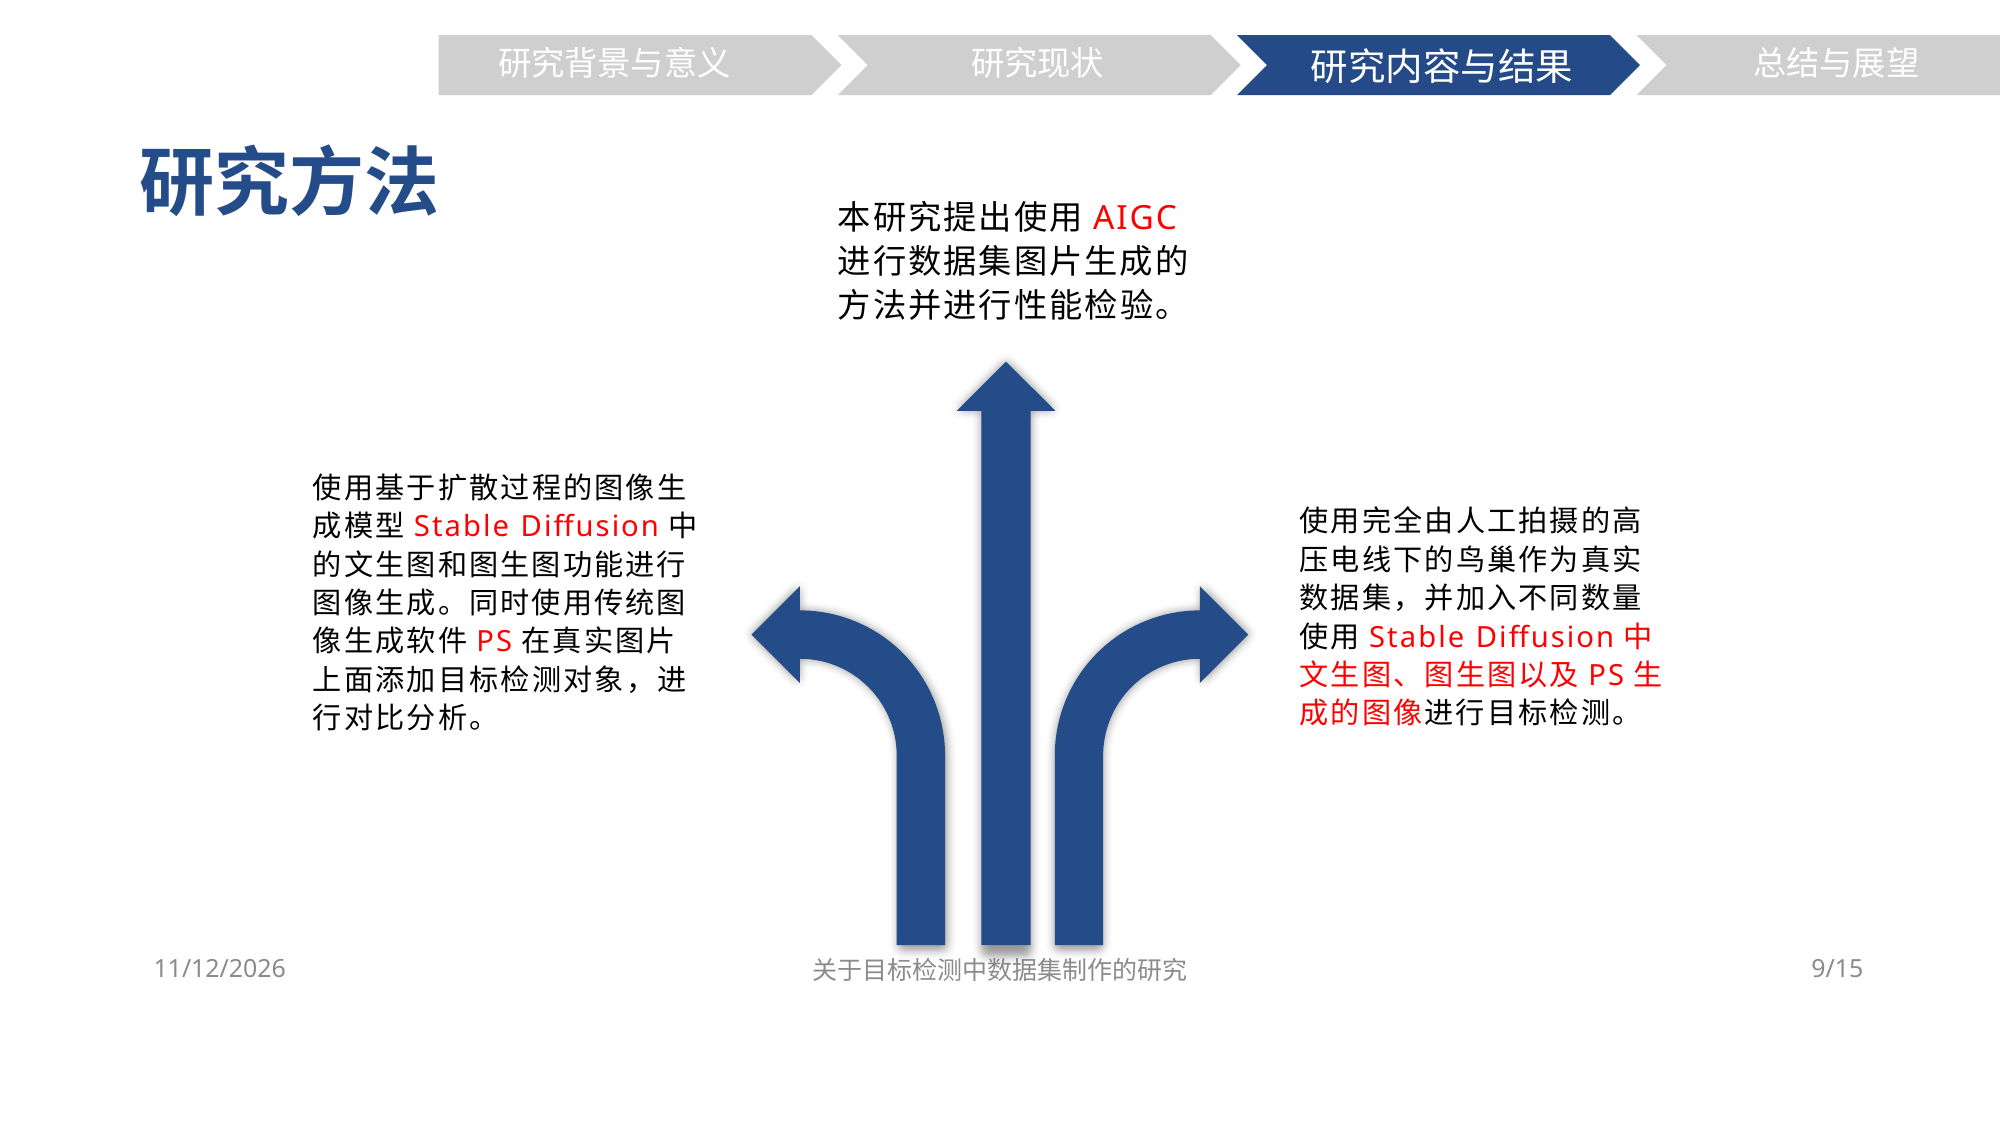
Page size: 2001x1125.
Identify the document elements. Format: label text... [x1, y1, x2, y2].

text_box [1054, 586, 1249, 939]
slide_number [138, 939, 589, 1000]
text_box 本研究提出使用AIGC进行数据集图片生成的方法并进行性能检验。 [823, 185, 1226, 332]
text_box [438, 35, 2000, 96]
slide_number 9/15 [1428, 939, 1879, 1000]
text_box 研究方法 [124, 127, 473, 232]
footer 关于目标检测中数据集制作的研究 [662, 939, 1338, 1000]
text_box 使用基于扩散过程的图像生成模型Stable Diffusion中的文生图和图生图功能进行图像生成。同时使用传统图像生成软件PS在真实图片上面添加目标检测对象，进行对比分析。 [298, 458, 720, 781]
text_box [751, 586, 946, 939]
text_box 使用完全由人工拍摄的高压电线下的鸟巢作为真实数据集，并加入不同数量使用Stable Diffusion中文生图、图生图以及PS生成的图像进行目标检测。 [1284, 491, 1688, 738]
text_box [956, 361, 1056, 939]
